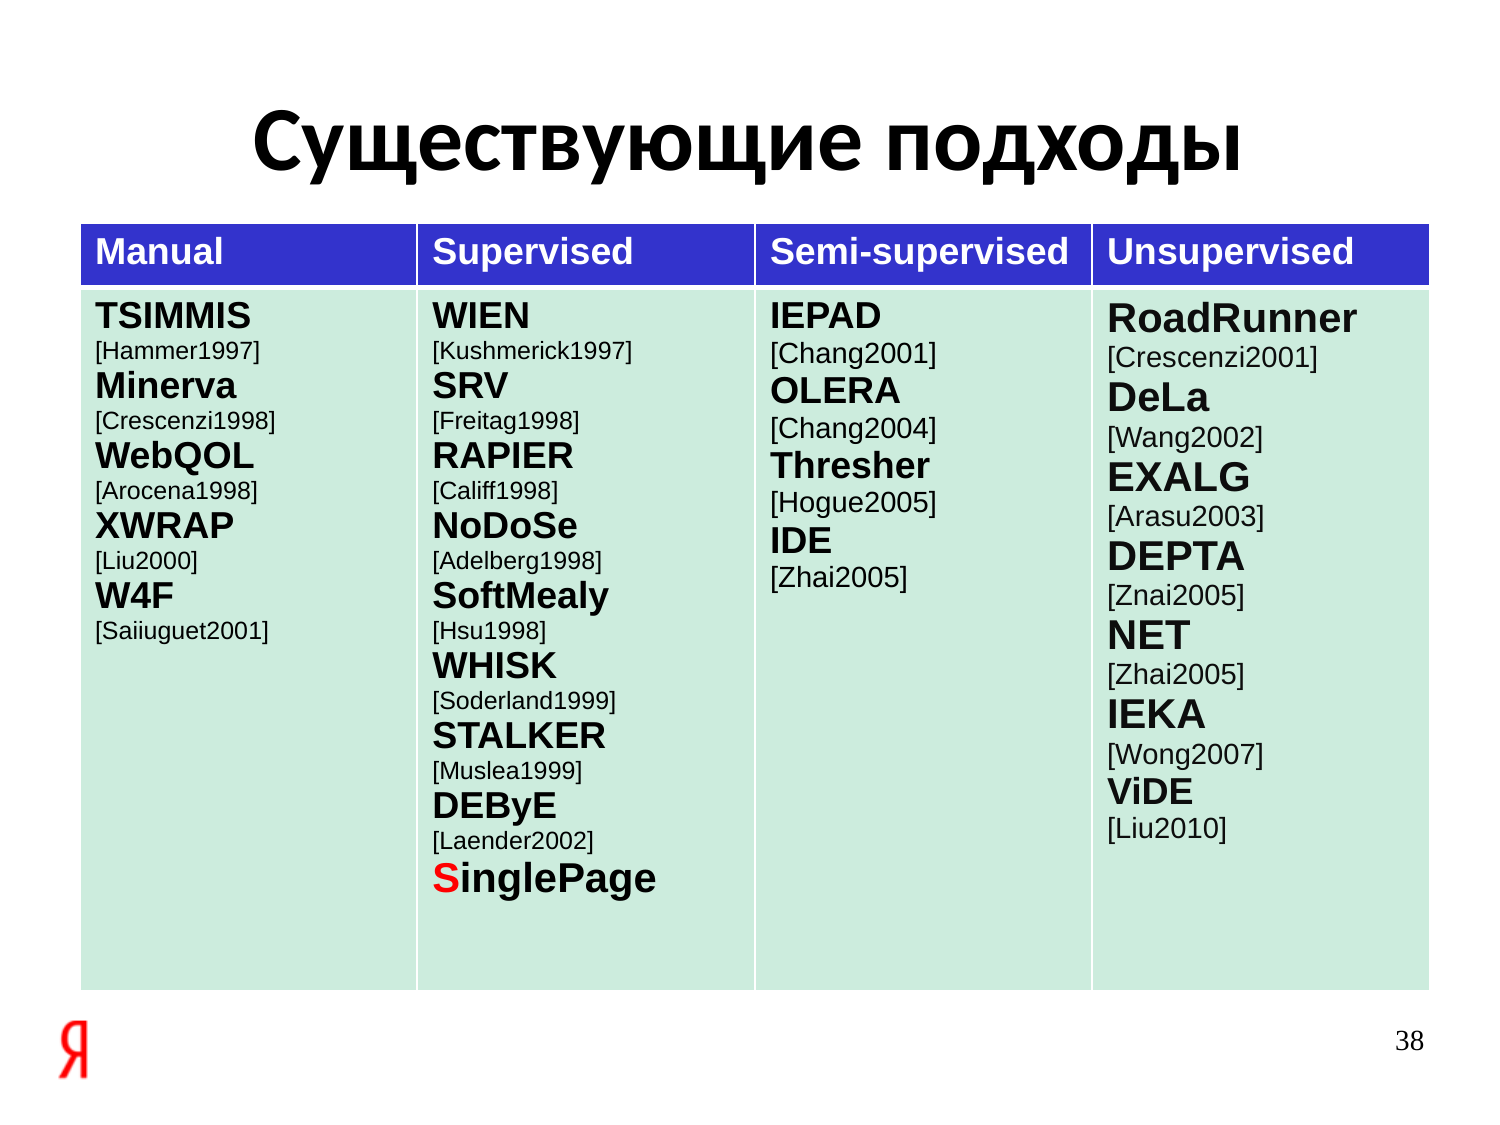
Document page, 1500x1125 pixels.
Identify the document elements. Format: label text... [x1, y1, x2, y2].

table_cell TSIMMIS [Hammer1997] Minerva [Crescenzi1998] WebQOL [Arocena1998] XWRAP [Liu2000] W4F [Saiiuguet2001] [81, 290, 416, 990]
table_header Semi-supervised [756, 224, 1091, 285]
table_header Unsupervised [1093, 224, 1429, 285]
table_cell WIEN [Kushmerick1997] SRV [Freitag1998] RAPIER [Califf1998] NoDoSe [Adelberg1998] SoftMealy [Hsu1998] WHISK [Soderland1999] STALKER [Muslea1999] DEByE [Laender2002] SinglePage [418, 290, 754, 990]
table_header Manual [81, 224, 416, 285]
table_cell RoadRunner [Crescenzi2001] DeLa [Wang2002] EXALG [Arasu2003] DEPTA [Znai2005] NET [Zhai2005] IEKA [Wong2007] ViDE [Liu2010] [1093, 290, 1429, 990]
table_header Supervised [418, 224, 754, 285]
title Существующие подходы [74, 44, 1425, 233]
table_cell IEPAD [Chang2001] OLERA [Chang2004] Thresher [Hogue2005] IDE [Zhai2005] [756, 290, 1091, 990]
picture [0, 0, 1500, 1125]
slide_number 38 [1075, 1024, 1425, 1103]
